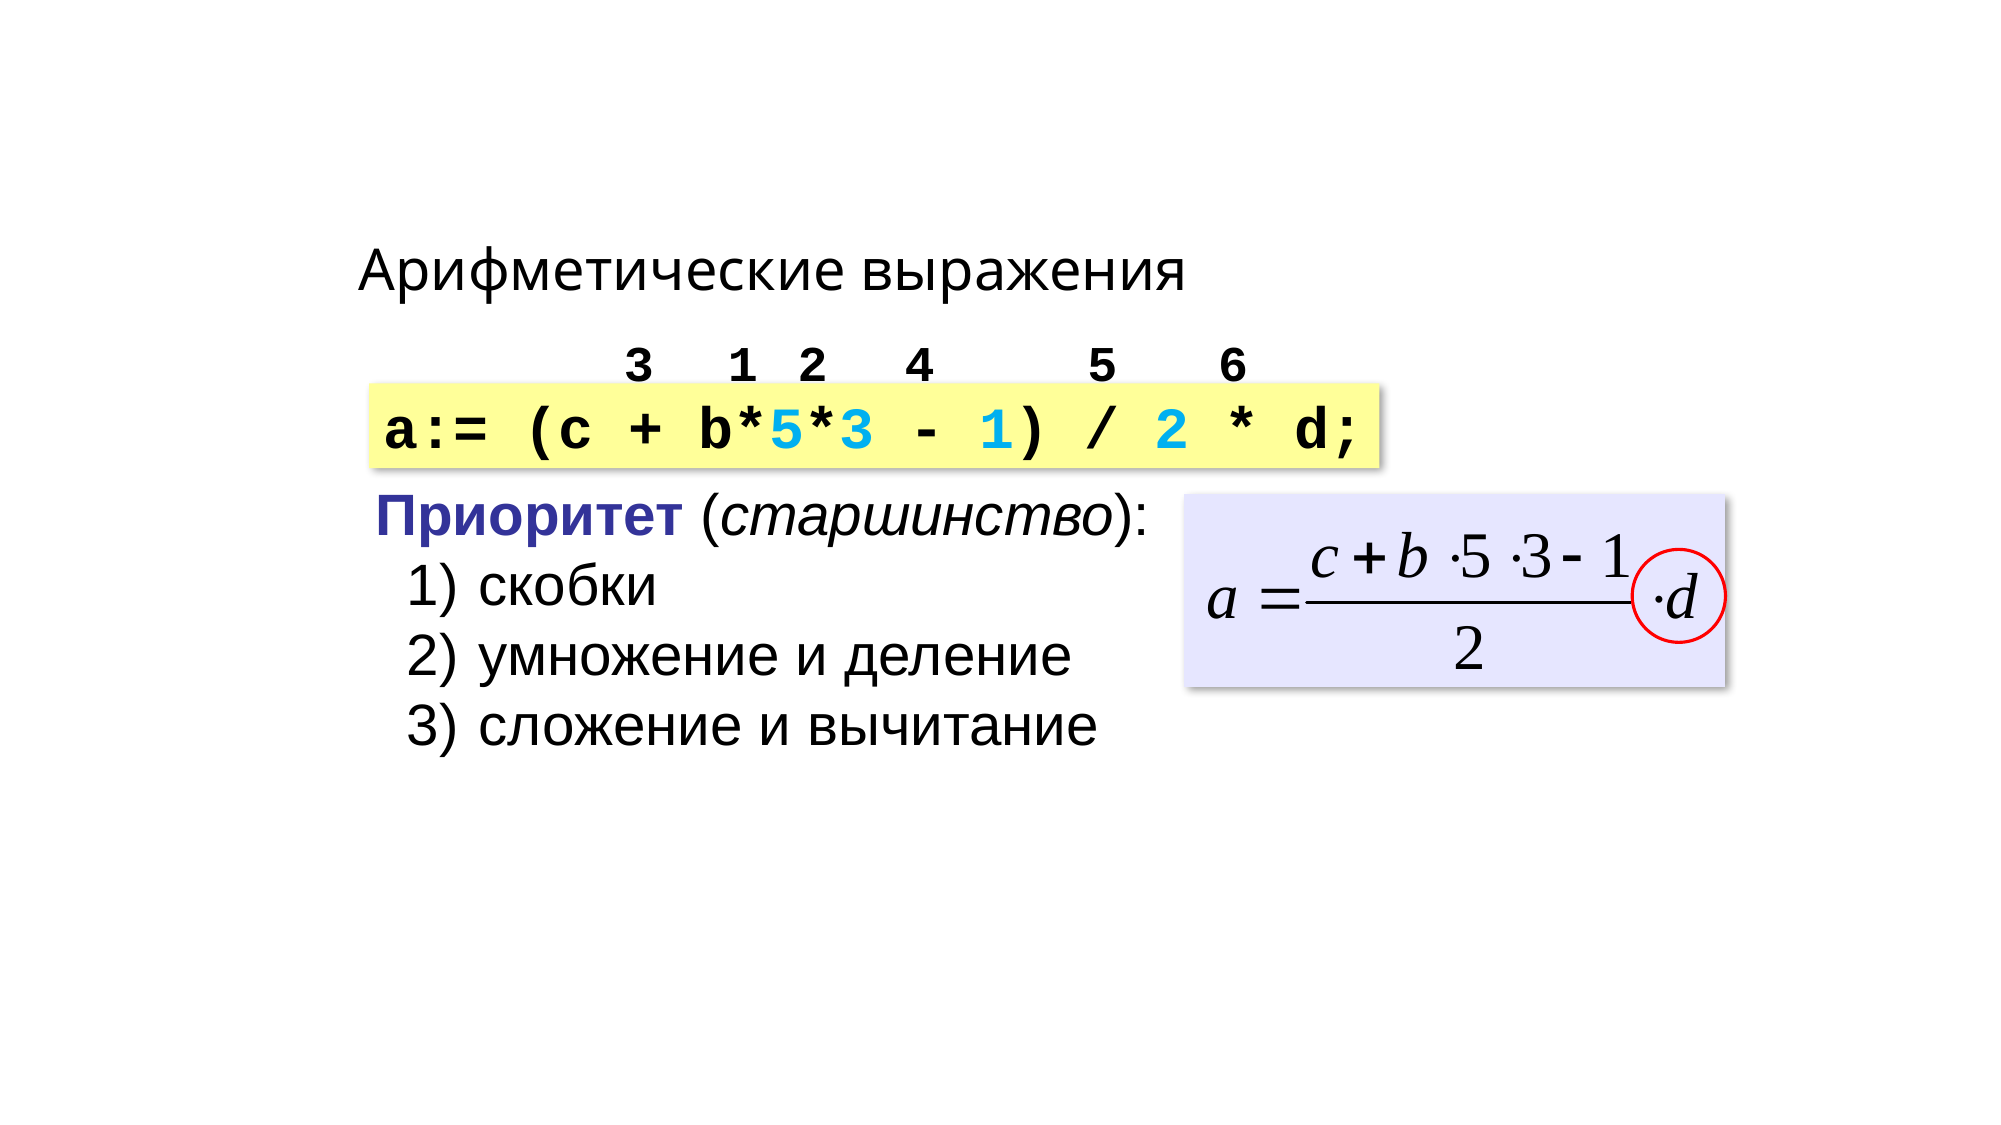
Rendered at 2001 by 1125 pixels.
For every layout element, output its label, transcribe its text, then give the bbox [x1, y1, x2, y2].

text_box 5 [1072, 323, 1133, 399]
text_box 2 [783, 323, 843, 399]
text_box Приоритет (старшинство): скобки умножение и деление сложение и вычитание [361, 469, 1166, 765]
text_box 1 [713, 323, 773, 399]
text_box 3 [609, 323, 669, 399]
text_box Арифметические выражения [343, 233, 1718, 311]
text_box a:= (c + b*5*3 - 1) / 2 * d; [369, 383, 1380, 469]
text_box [1183, 494, 1726, 688]
text_box 6 [1203, 323, 1264, 399]
text_box 4 [889, 323, 950, 399]
